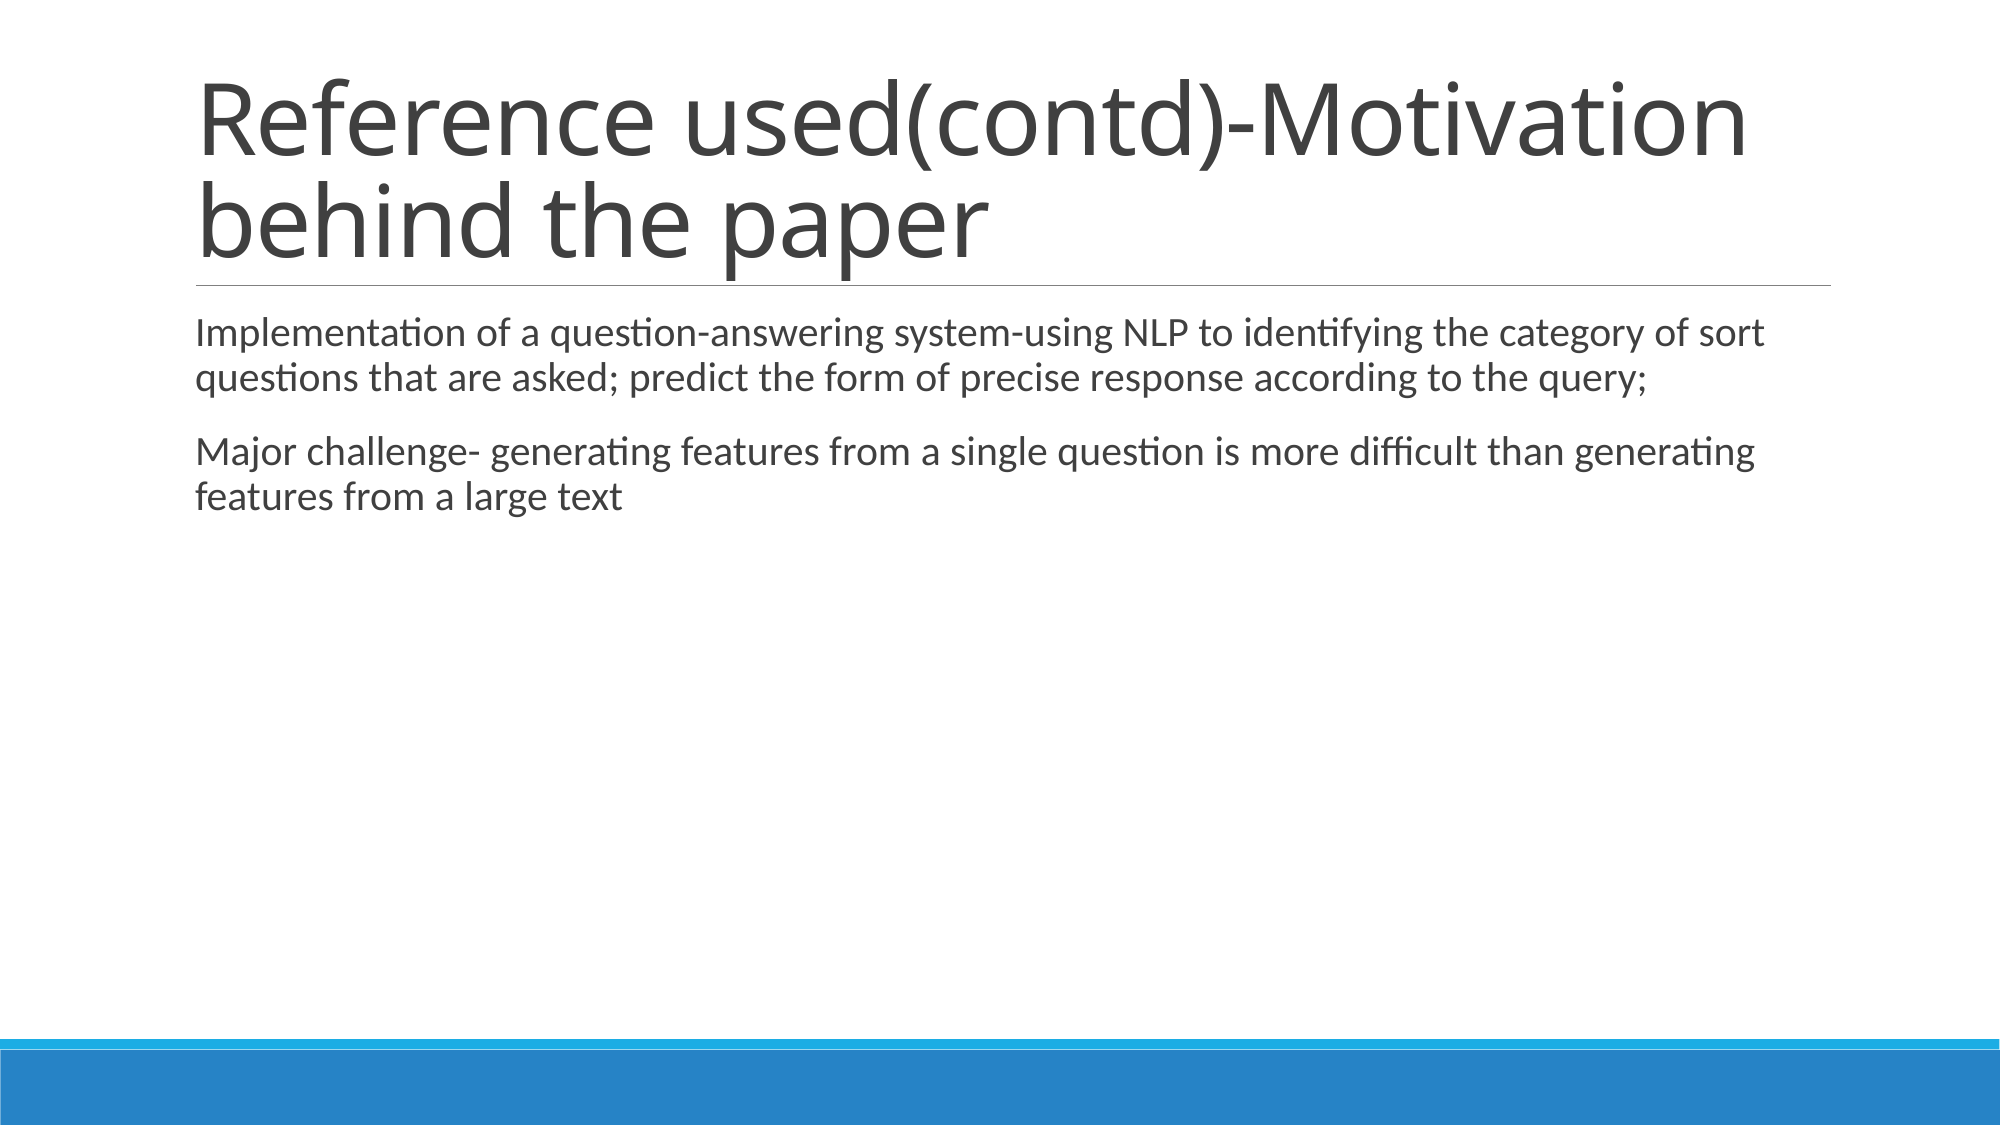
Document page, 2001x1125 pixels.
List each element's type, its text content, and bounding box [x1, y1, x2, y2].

title Reference used(contd)-Motivation behind the paper [180, 47, 1830, 285]
list Implementation of a question-answering system-using NLP to identifying the category of sort questions that are asked; predict the form of precise response according to the query; Major challenge- generating features from a single question is more difficult than generating features from a large text [180, 302, 1830, 963]
